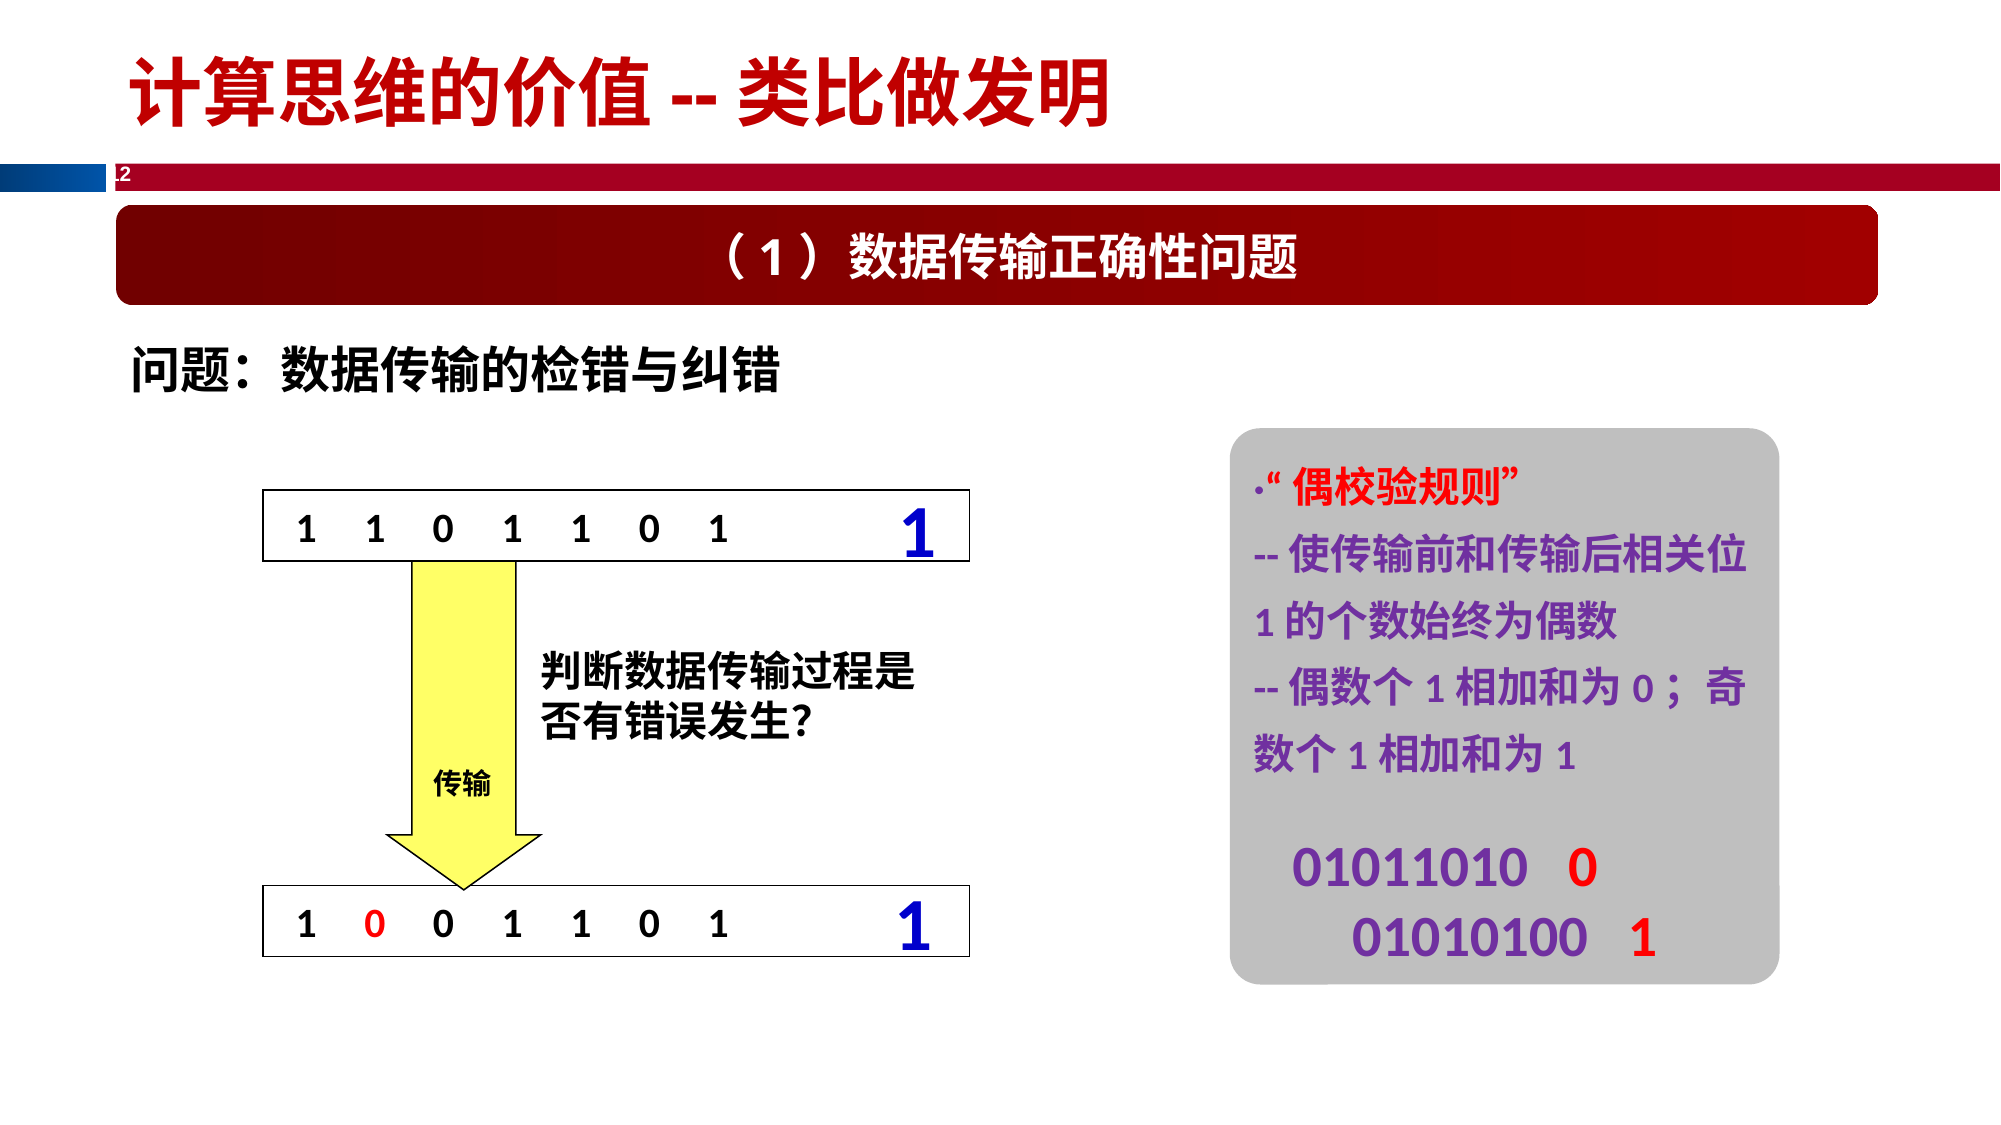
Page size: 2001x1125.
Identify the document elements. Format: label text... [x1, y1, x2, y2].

text_box [948, 885, 970, 957]
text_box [387, 561, 541, 890]
text_box ·“偶校验规则” --使传输前和传输后相关位1的个数始终为偶数 --偶数个1相加和为0；奇数个1相加和为1 01011010 0 01010100 1 [1229, 428, 1780, 985]
text_box [263, 885, 880, 957]
text_box 1 [880, 867, 948, 973]
text_box （1）数据传输正确性问题 [114, 203, 1880, 307]
text_box 1 1 0 1 1 0 1 [280, 493, 745, 558]
text_box [263, 489, 883, 562]
text_box 判断数据传输过程是否有错误发生？ [541, 637, 970, 753]
text_box 计算思维的价值--类比做发明 [112, 27, 1881, 153]
text_box [952, 489, 970, 562]
text_box 1 [883, 474, 952, 580]
text_box 1 0 0 1 1 0 1 [280, 888, 745, 954]
text_box 问题：数据传输的检错与纠错 [116, 325, 1116, 406]
